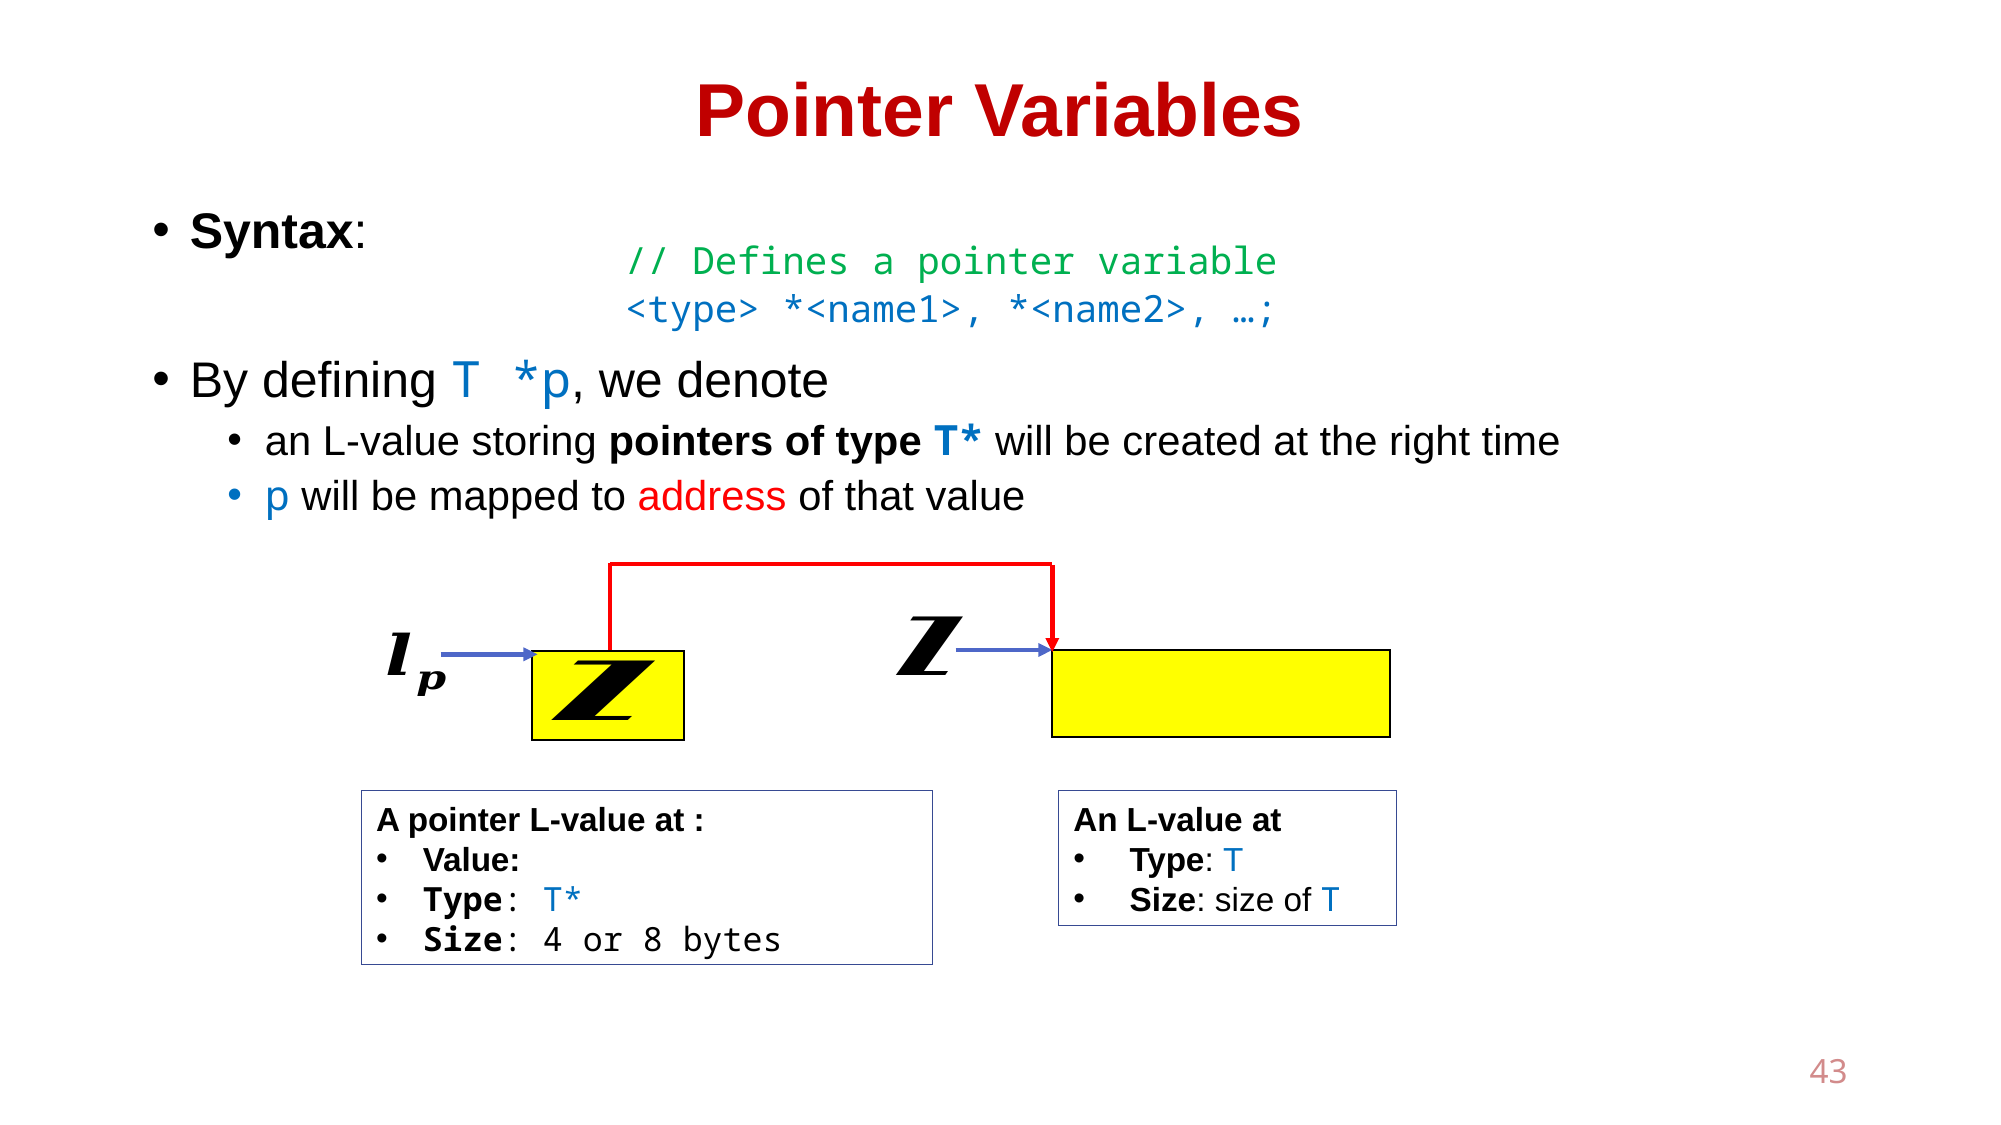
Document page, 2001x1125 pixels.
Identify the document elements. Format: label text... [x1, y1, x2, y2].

text_box [1051, 649, 1391, 738]
title Pointer Variables [137, 59, 1863, 166]
slide_number 43 [1412, 1042, 1863, 1103]
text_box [884, 607, 1053, 694]
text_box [385, 626, 538, 697]
text_box // Defines a pointer variable <type> *<name1>, *<name2>, …; [609, 229, 1390, 338]
list Syntax: By defining T *p, we denote an L-value storing pointers of type T* will be created at the right time p will be mapped to address of that value [137, 197, 1863, 1025]
